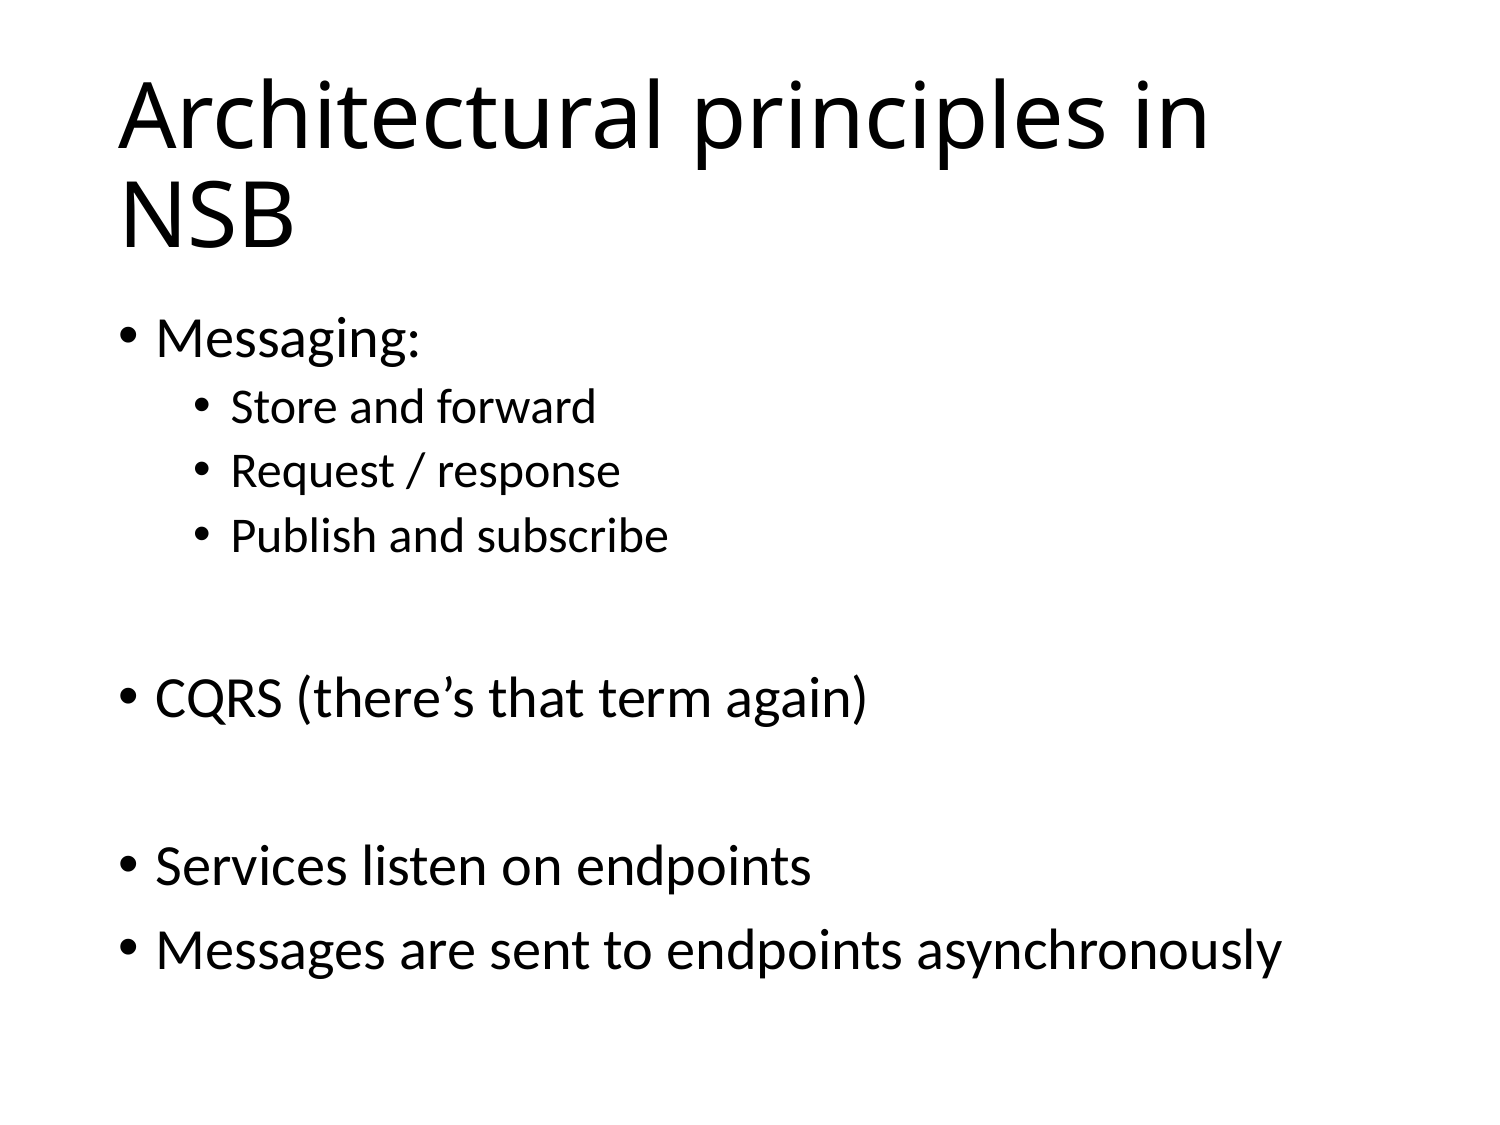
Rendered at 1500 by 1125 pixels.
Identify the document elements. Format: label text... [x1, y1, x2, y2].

list Messaging: Store and forward Request / response Publish and subscribe CQRS (there’s that term again) Services listen on endpoints Messages are sent to endpoints asynchronously [103, 299, 1397, 1014]
title Architectural principles in NSB [103, 59, 1397, 278]
